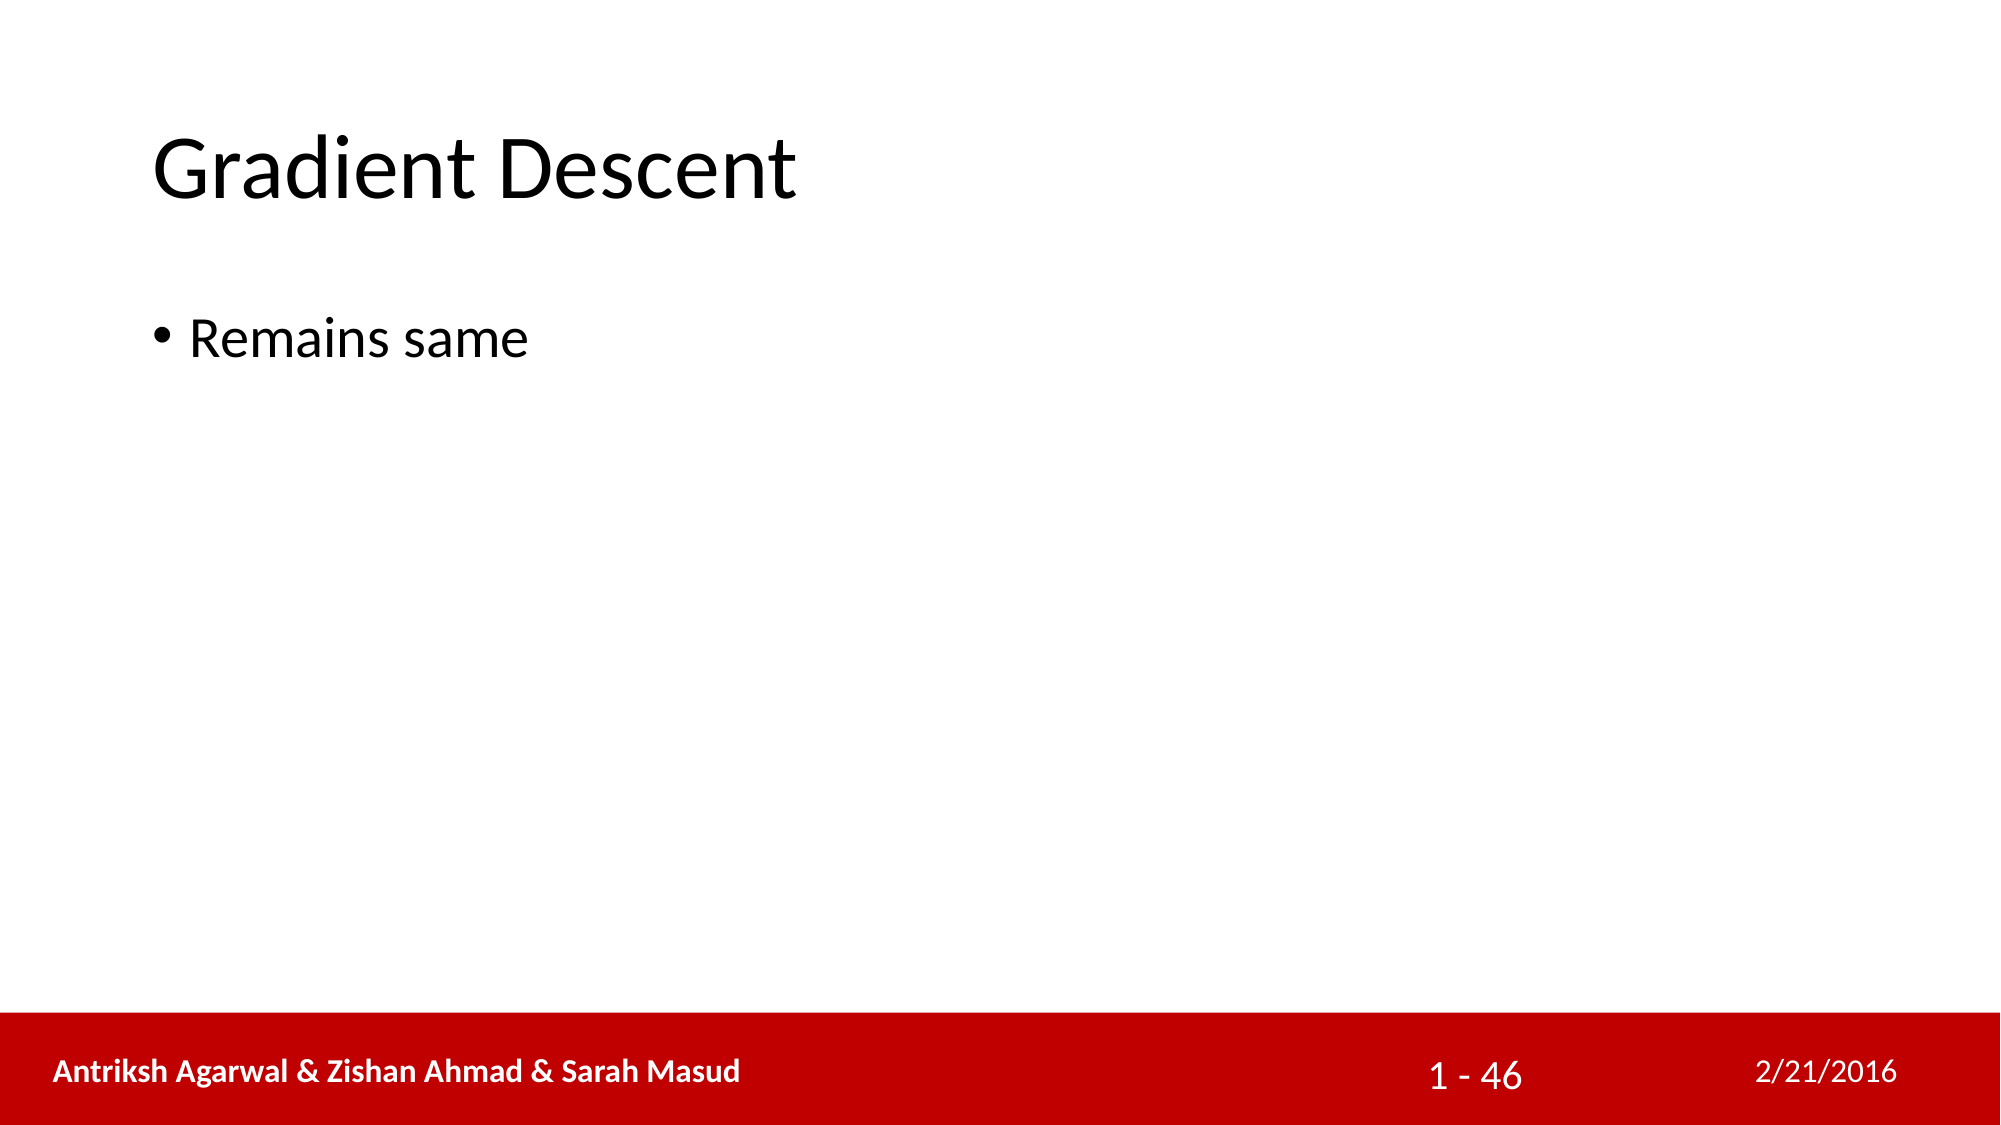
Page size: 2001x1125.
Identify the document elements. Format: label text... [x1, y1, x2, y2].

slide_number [1374, 1038, 1913, 1099]
footer Antriksh Agarwal & Zishan Ahmad & Sarah Masud [0, 1012, 2000, 1125]
slide_number 1 - ‹#› [1412, 1042, 1863, 1103]
title Gradient Descent [137, 59, 1863, 278]
list Remains same [137, 299, 1863, 1014]
